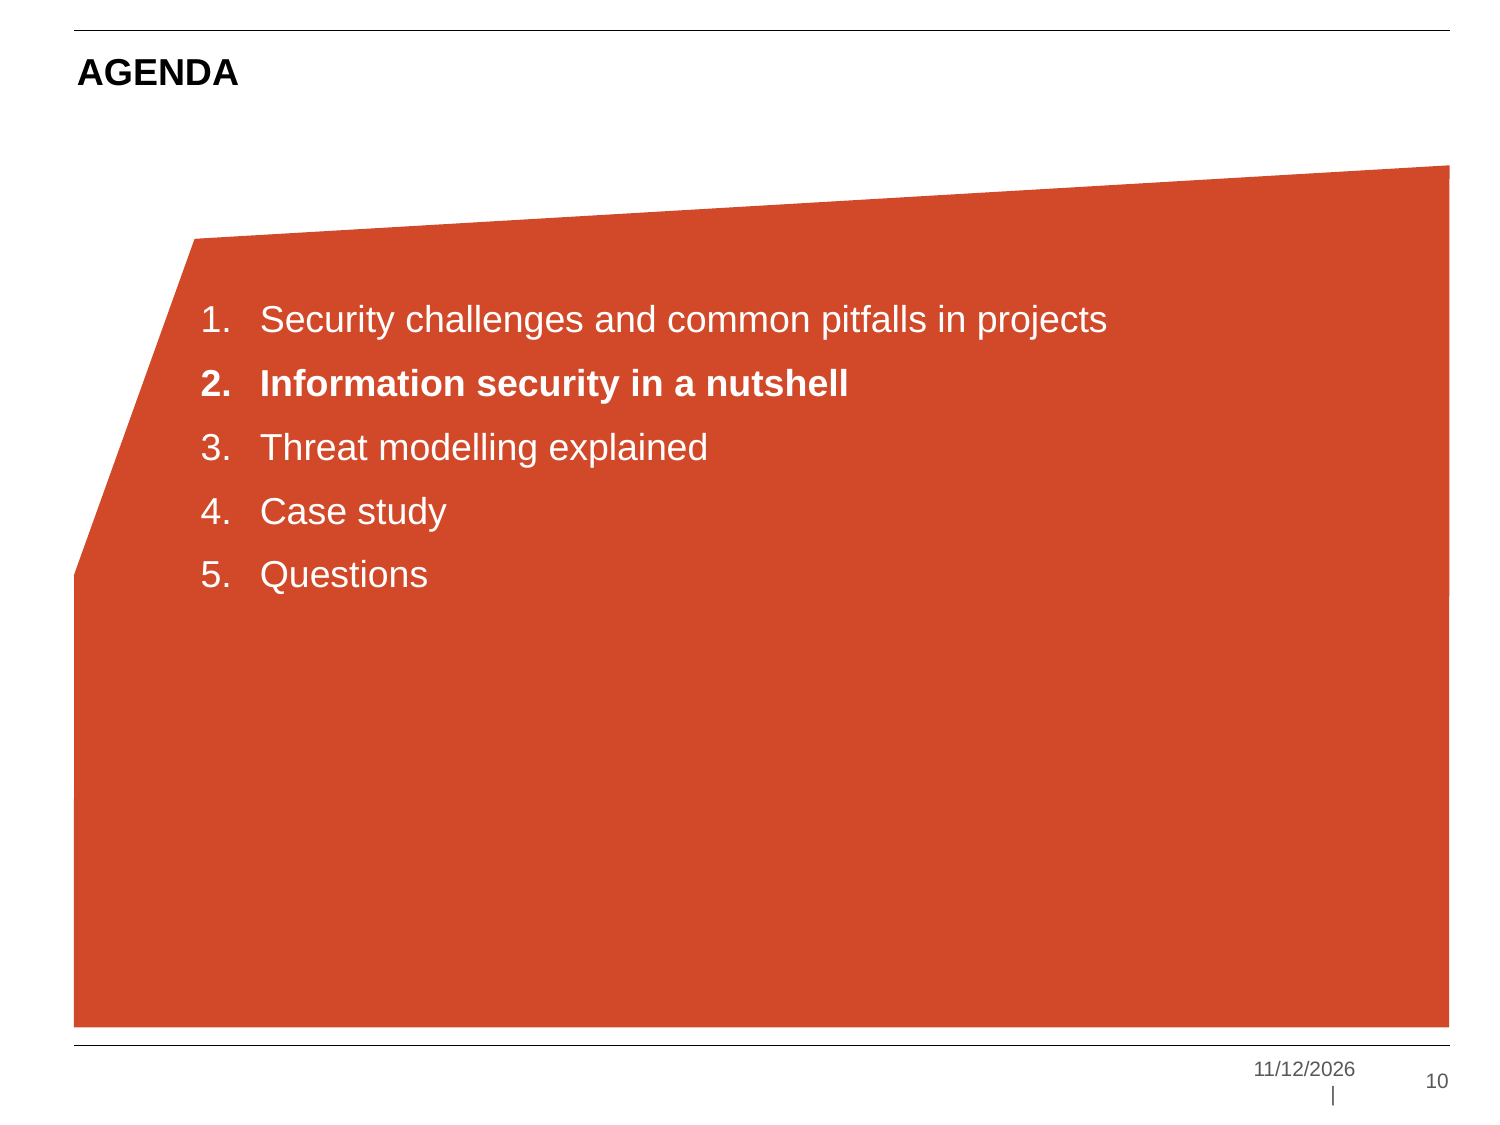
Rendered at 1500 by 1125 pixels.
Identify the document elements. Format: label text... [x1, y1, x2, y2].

title Agenda [70, 44, 1447, 98]
slide_number 10 [1407, 1062, 1449, 1099]
list Security challenges and common pitfalls in projects Information security in a nutshell Threat modelling explained Case study Questions [194, 289, 1424, 998]
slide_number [1253, 1062, 1407, 1099]
